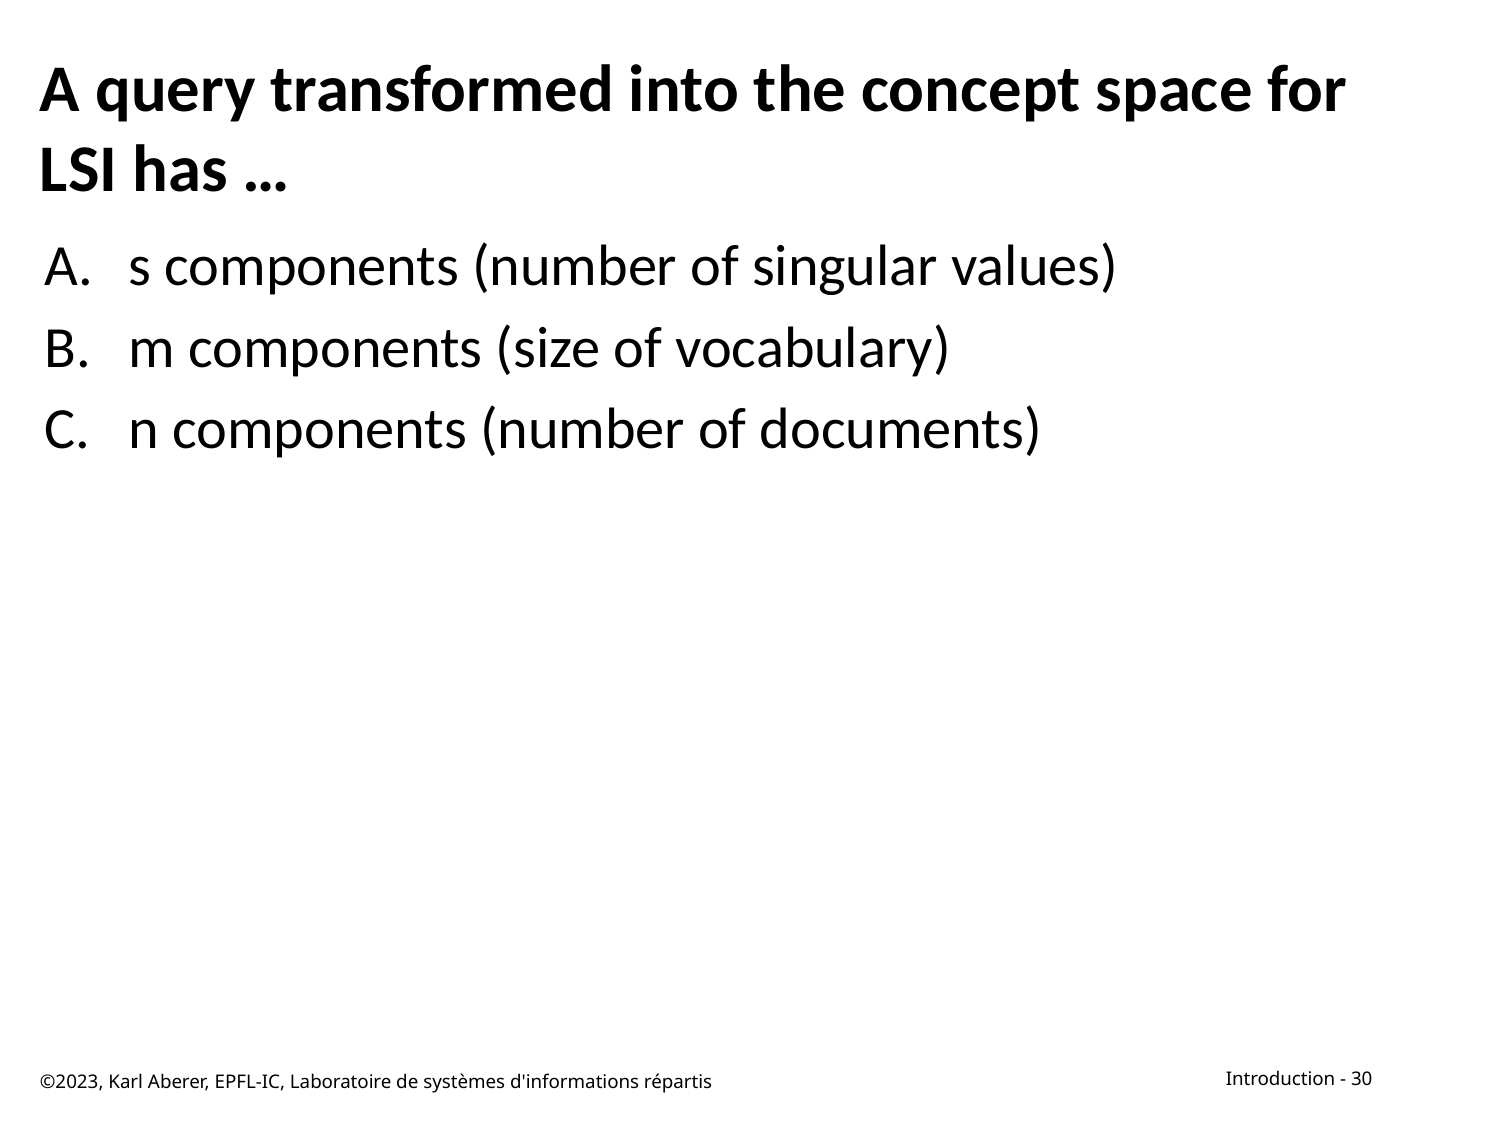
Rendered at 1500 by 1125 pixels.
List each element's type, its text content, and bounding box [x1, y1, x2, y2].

footer ©2023, Karl Aberer, EPFL-IC, Laboratoire de systèmes d'informations répartis [24, 1062, 988, 1101]
title A query transformed into the concept space for LSI has … [24, 49, 1388, 201]
list s components (number of singular values) m components (size of vocabulary) n components (number of documents) [29, 219, 1393, 1046]
